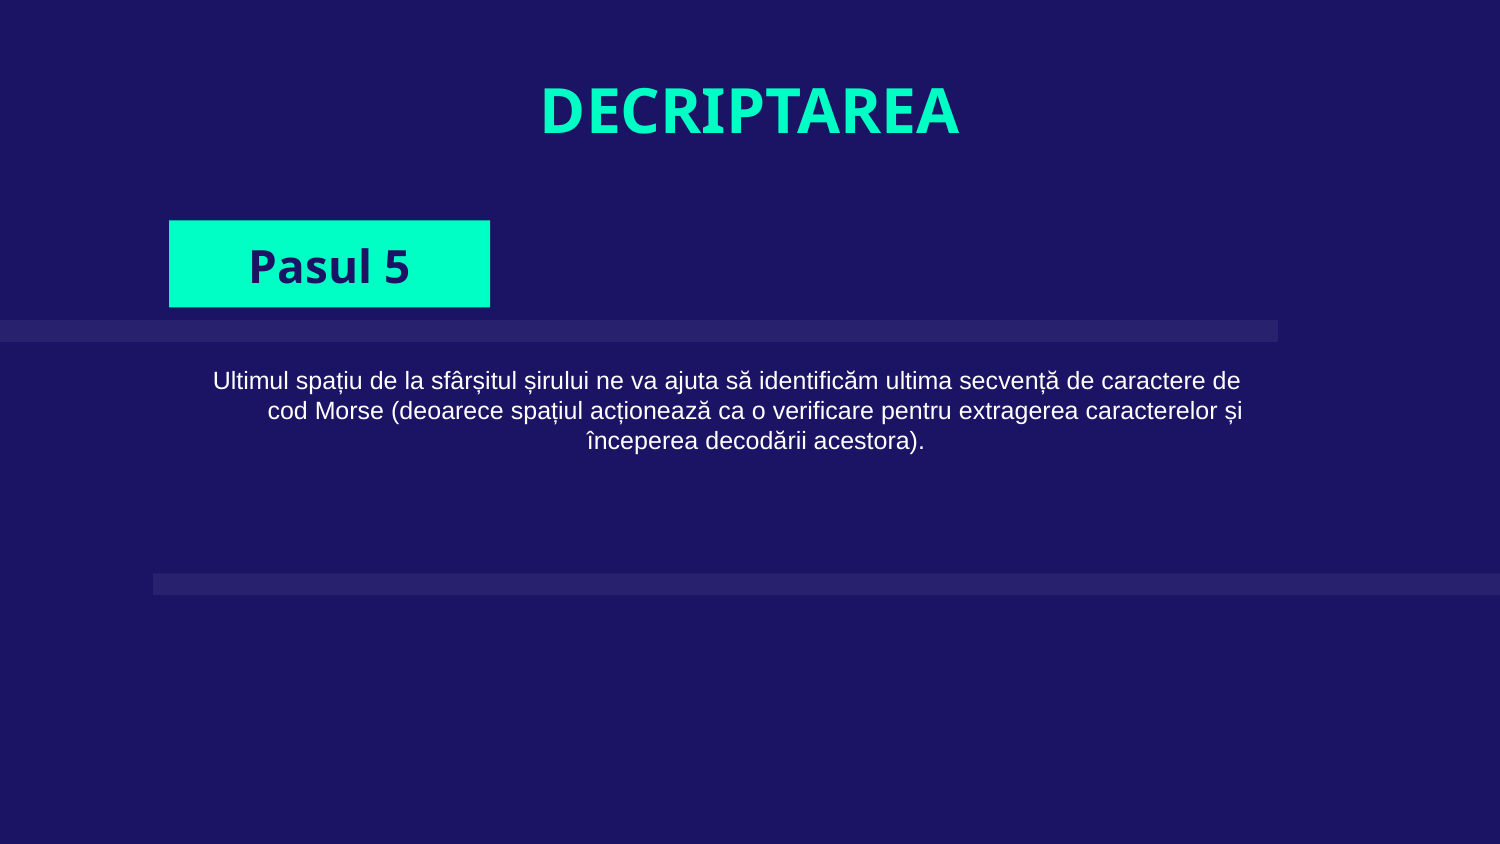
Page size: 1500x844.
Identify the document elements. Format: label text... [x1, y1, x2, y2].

subtitle Ultimul spațiu de la sfârșitul șirului ne va ajuta să identificăm ultima secvență de caractere de cod Morse (deoarece spațiul acționează ca o verificare pentru extragerea caracterelor și începerea decodării acestora). [169, 349, 1269, 504]
title DECRIPTAREA [209, 56, 1291, 166]
title Pasul 5 [169, 220, 491, 308]
